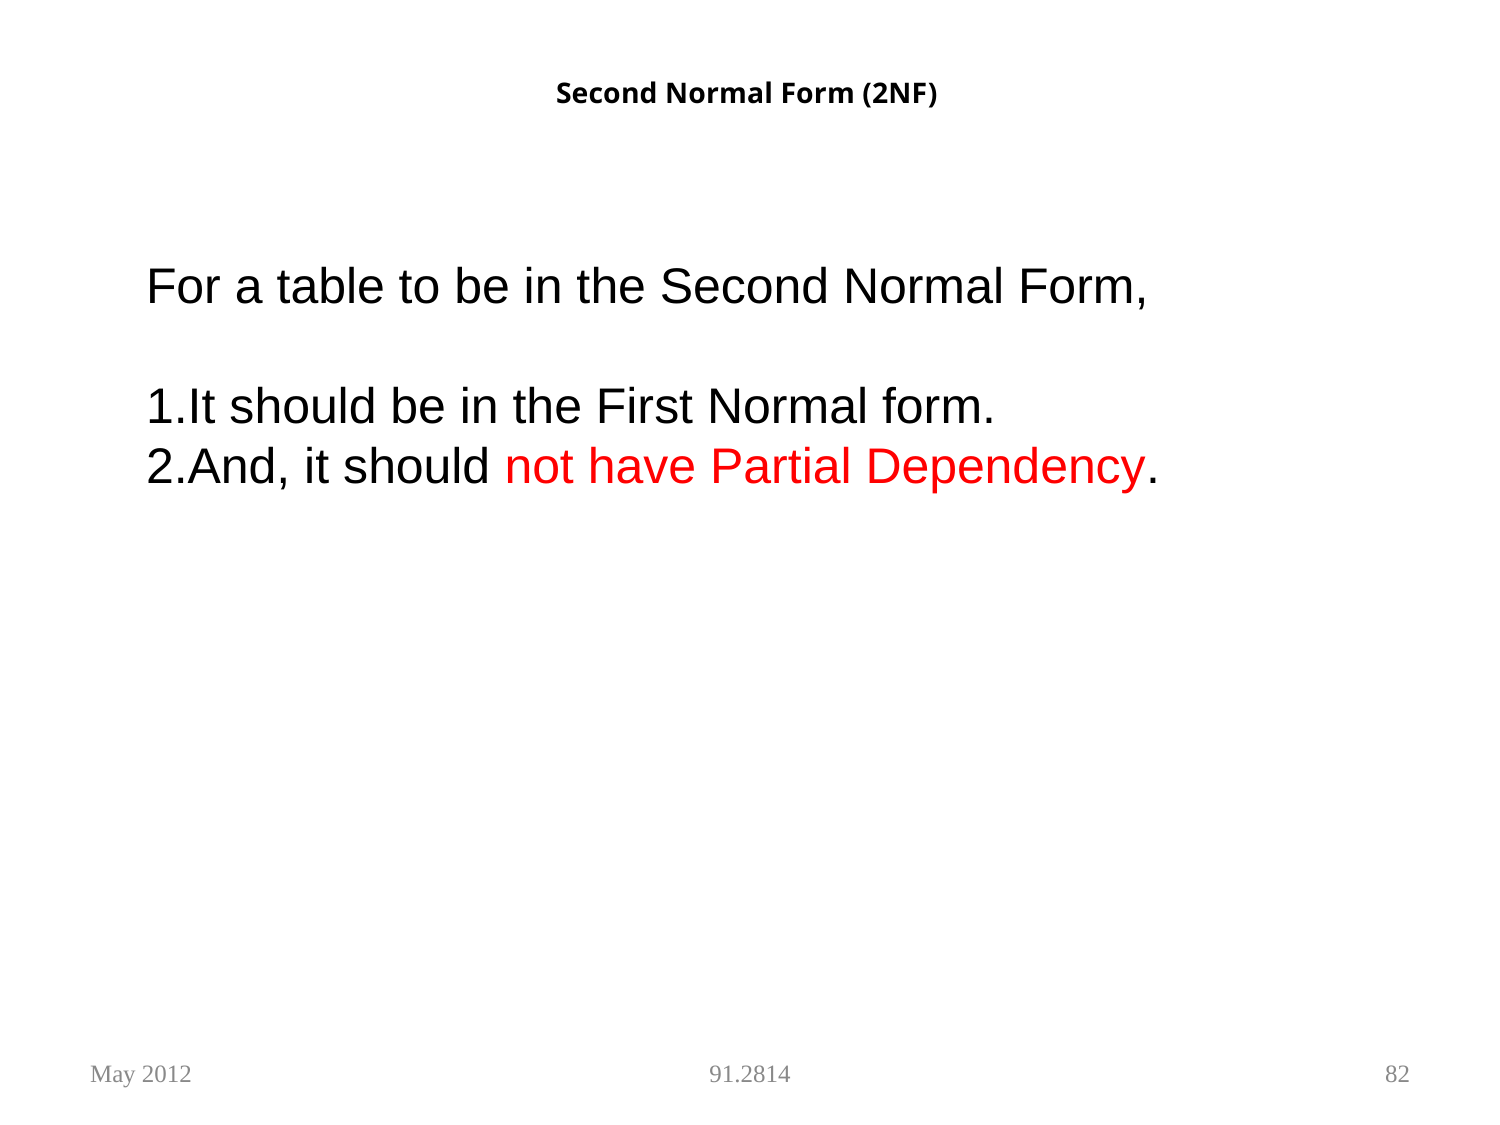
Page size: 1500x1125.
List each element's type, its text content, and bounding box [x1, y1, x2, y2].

title Second Normal Form (2NF) [72, 0, 1423, 186]
footer 91.2814 [512, 1042, 988, 1103]
text_box For a table to be in the Second Normal Form, It should be in the First Normal form. And, it should not have Partial Dependency. [131, 185, 1369, 501]
slide_number 82 [1074, 1042, 1425, 1103]
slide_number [75, 1042, 425, 1103]
